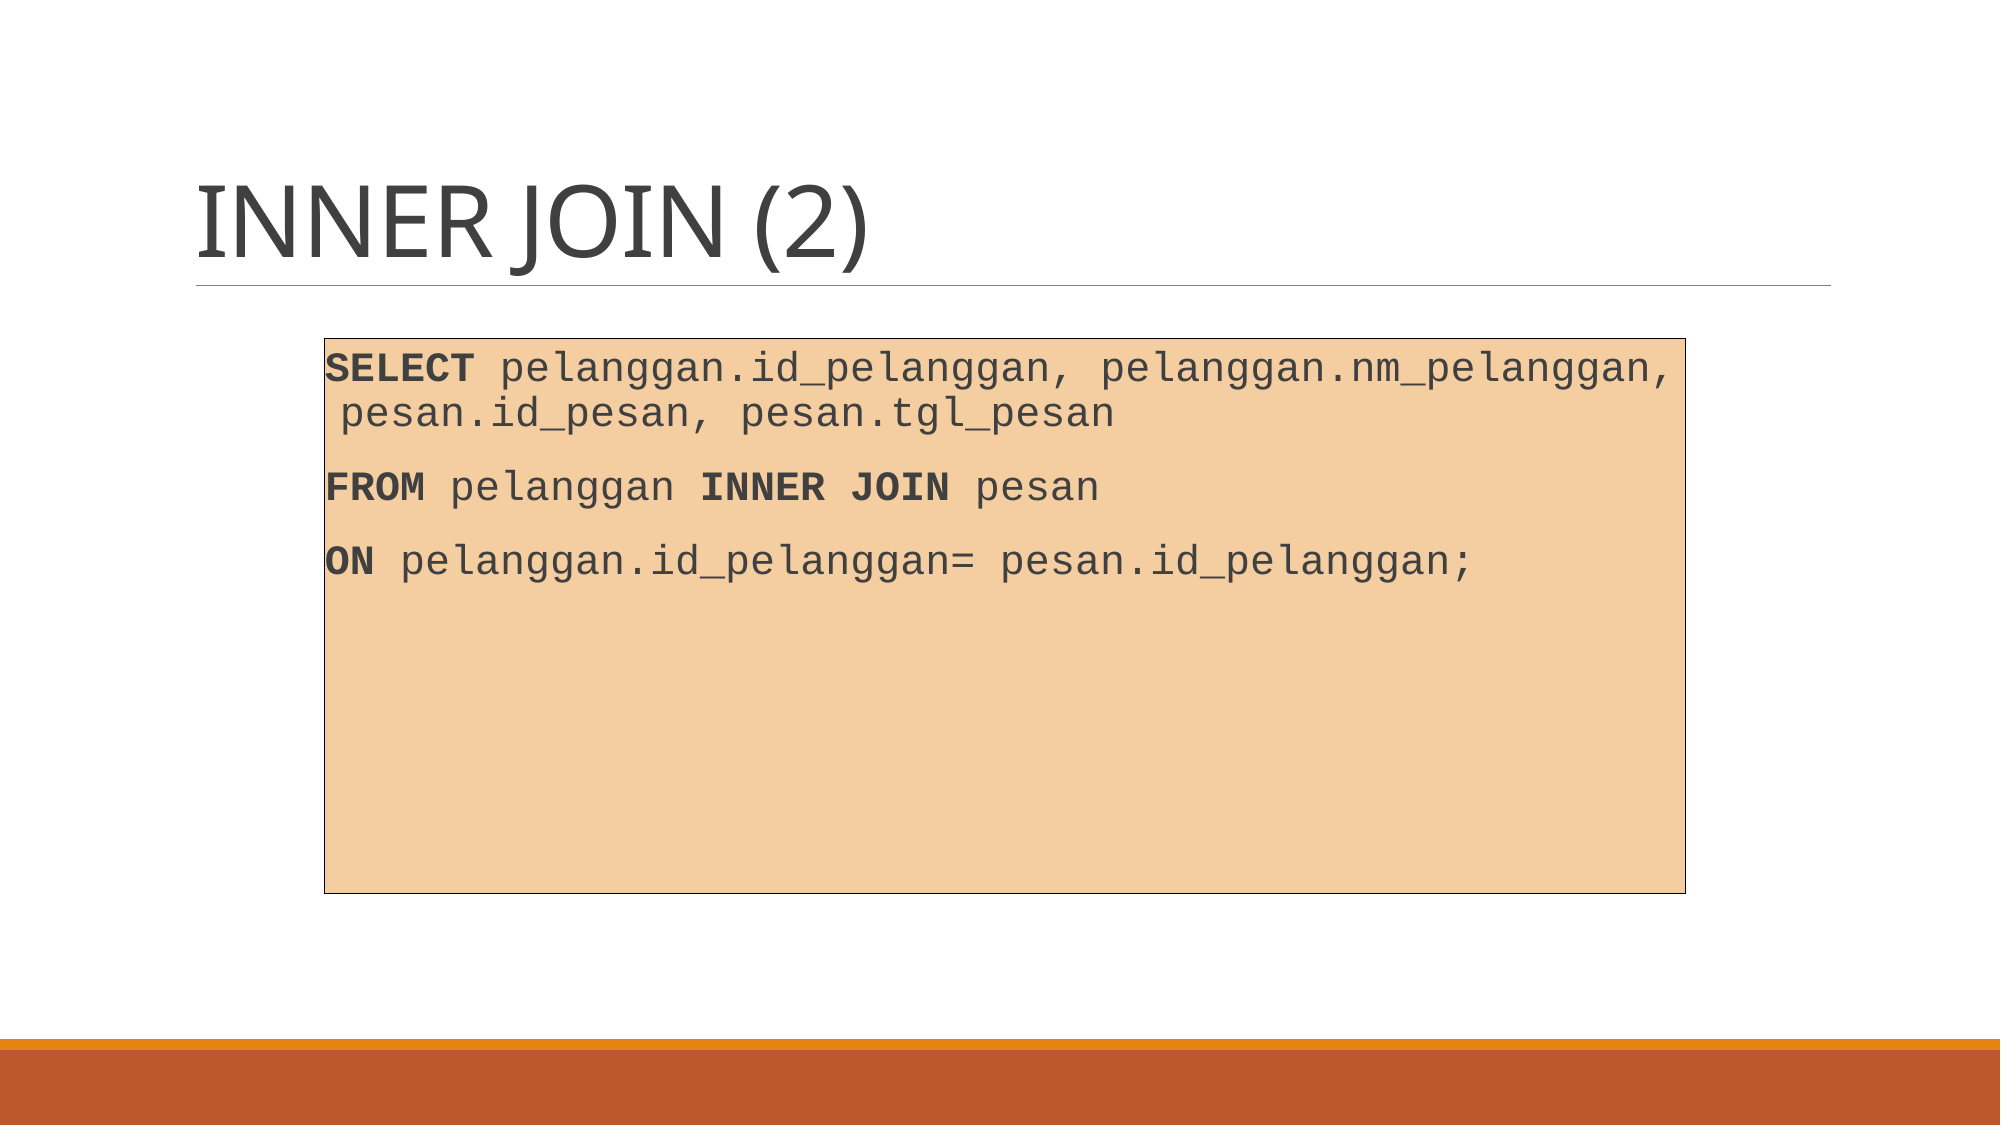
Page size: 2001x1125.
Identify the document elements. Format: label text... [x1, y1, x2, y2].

list SELECT pelanggan.id_pelanggan, pelanggan.nm_pelanggan, pesan.id_pesan, pesan.tgl_pesan FROM pelanggan INNER JOIN pesan ON pelanggan.id_pelanggan= pesan.id_pelanggan; [324, 338, 1686, 894]
title INNER JOIN (2) [180, 47, 1830, 285]
